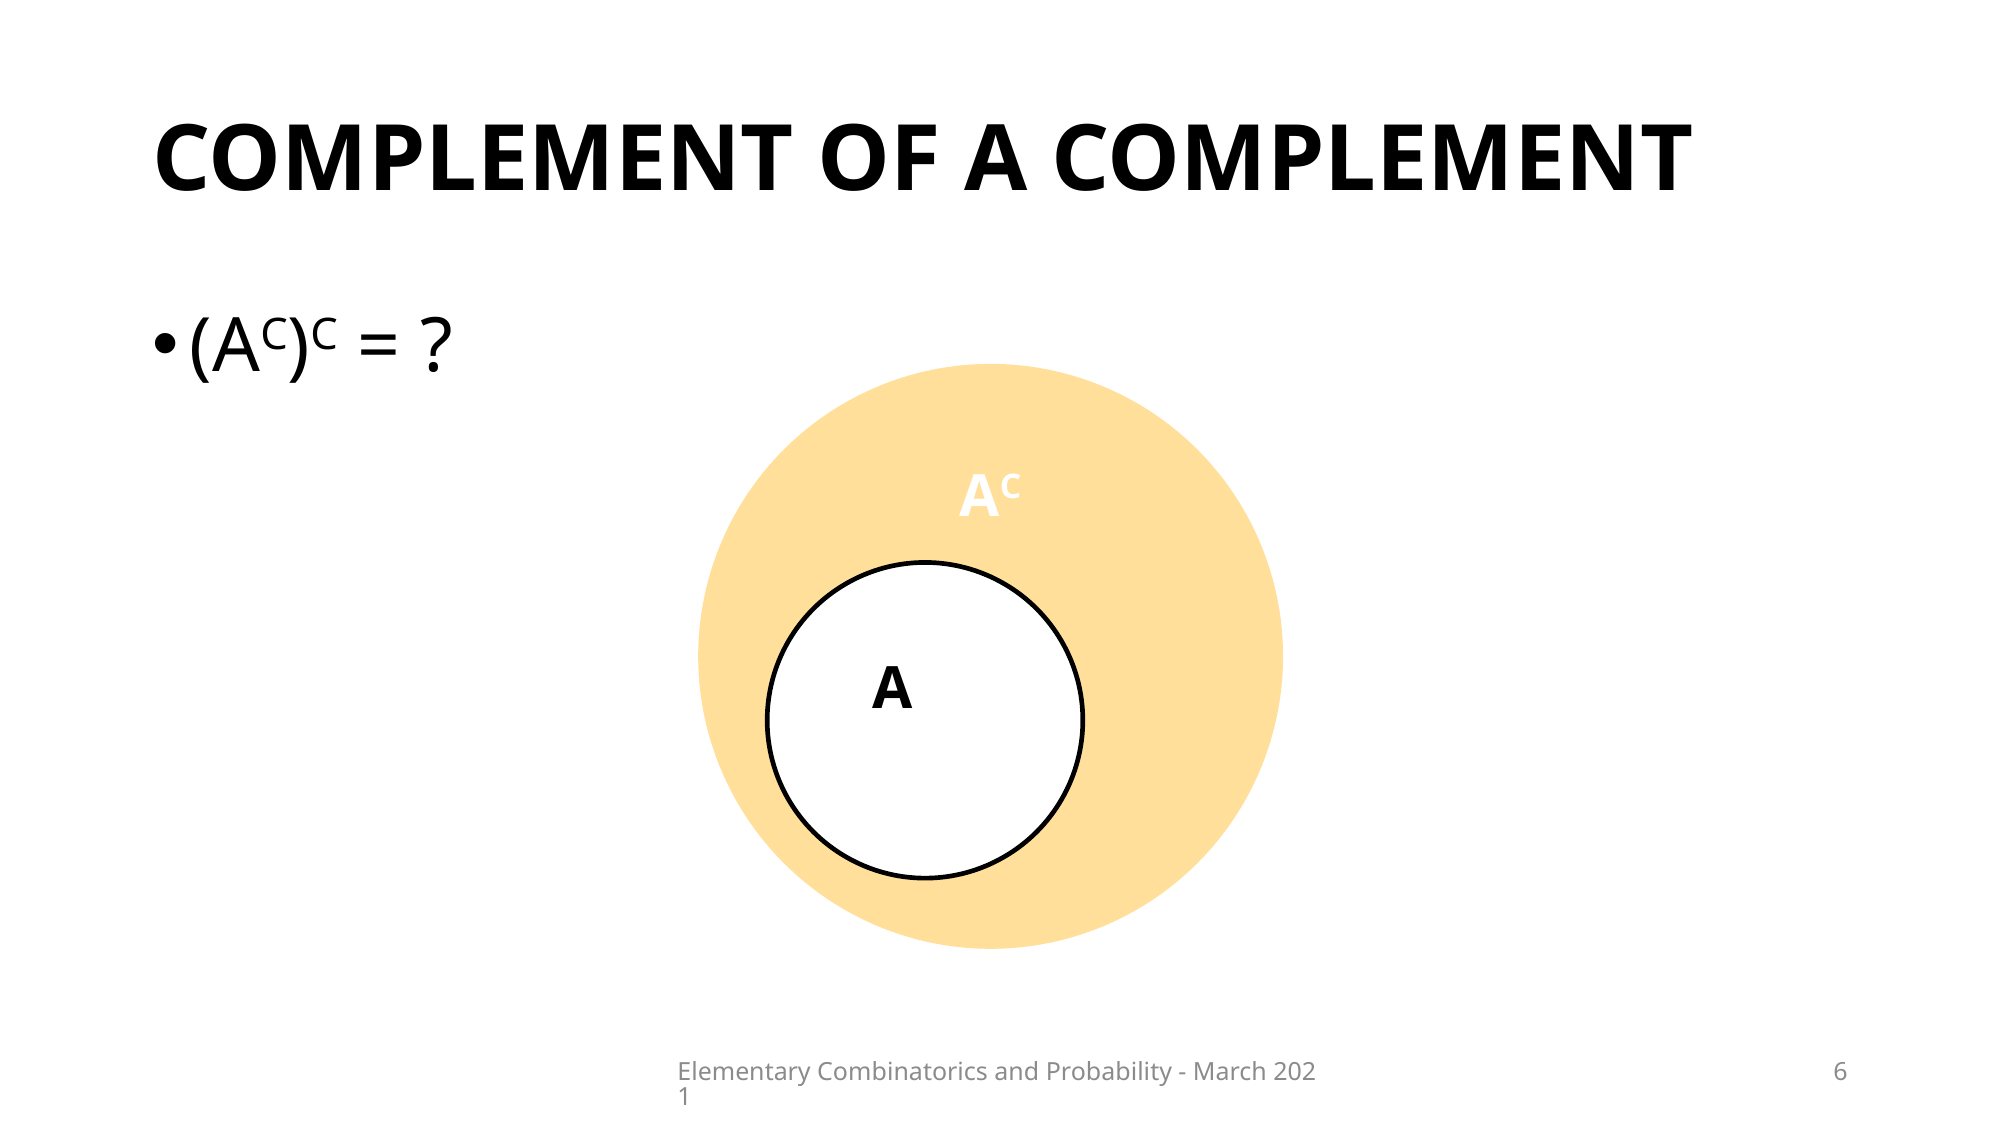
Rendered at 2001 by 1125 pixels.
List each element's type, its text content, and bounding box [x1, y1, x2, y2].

footer Elementary Combinatorics and Probability - March 2021 [662, 1042, 1338, 1103]
title Complement of a complement [137, 52, 1863, 270]
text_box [699, 364, 1283, 948]
list (AC)C = ? [137, 299, 1863, 1014]
slide_number 6 [1412, 1042, 1863, 1103]
